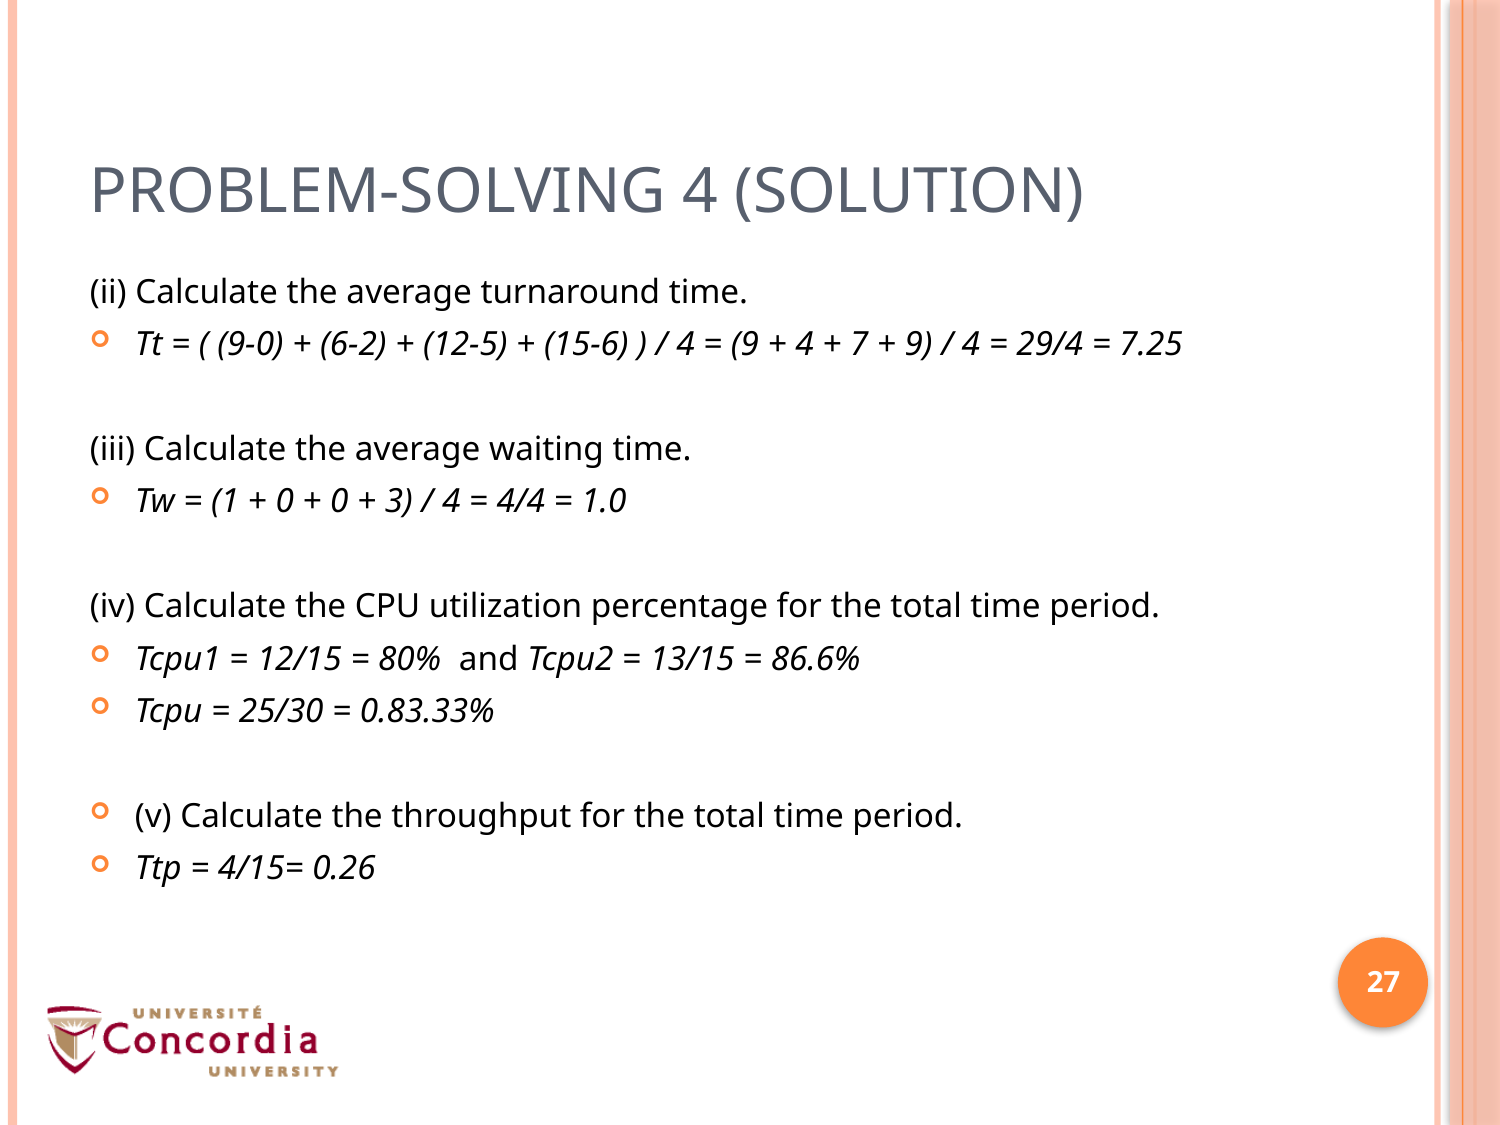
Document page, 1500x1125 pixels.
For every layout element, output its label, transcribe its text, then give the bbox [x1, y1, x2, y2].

slide_number 27 [1333, 940, 1434, 1027]
title Problem-Solving 4 (Solution) [75, 45, 1300, 233]
list (ii) Calculate the average turnaround time. Tt = ( (9-0) + (6-2) + (12-5) + (15-6) ) / 4 = (9 + 4 + 7 + 9) / 4 = 29/4 = 7.25 (iii) Calculate the average waiting time. Tw = (1 + 0 + 0 + 3) / 4 = 4/4 = 1.0 (iv) Calculate the CPU utilization percentage for the total time period. Tcpu1 = 12/15 = 80% and Tcpu2 = 13/15 = 86.6% Tcpu = 25/30 = 0.83.33% (v) Calculate the throughput for the total time period. Ttp = 4/15= 0.26 [75, 262, 1400, 1062]
picture [41, 975, 343, 1118]
